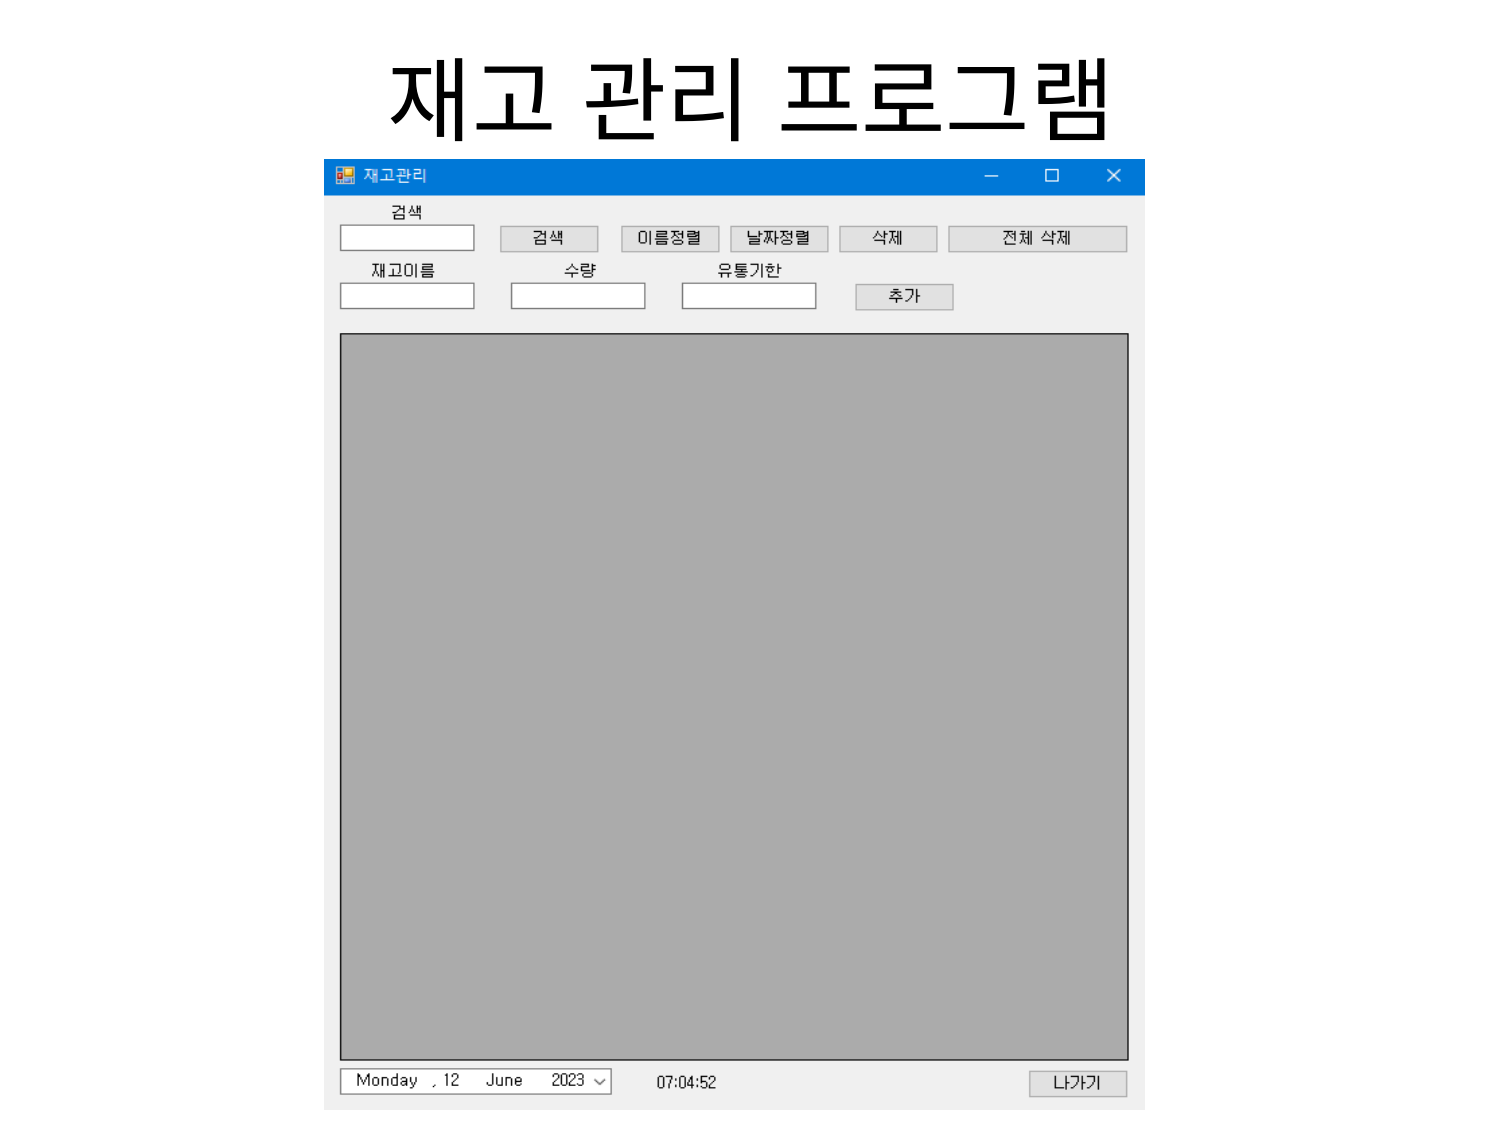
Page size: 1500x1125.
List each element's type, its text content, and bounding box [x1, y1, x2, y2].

title 재고 관리 프로그램 [76, 4, 1427, 192]
picture [324, 159, 1145, 1110]
